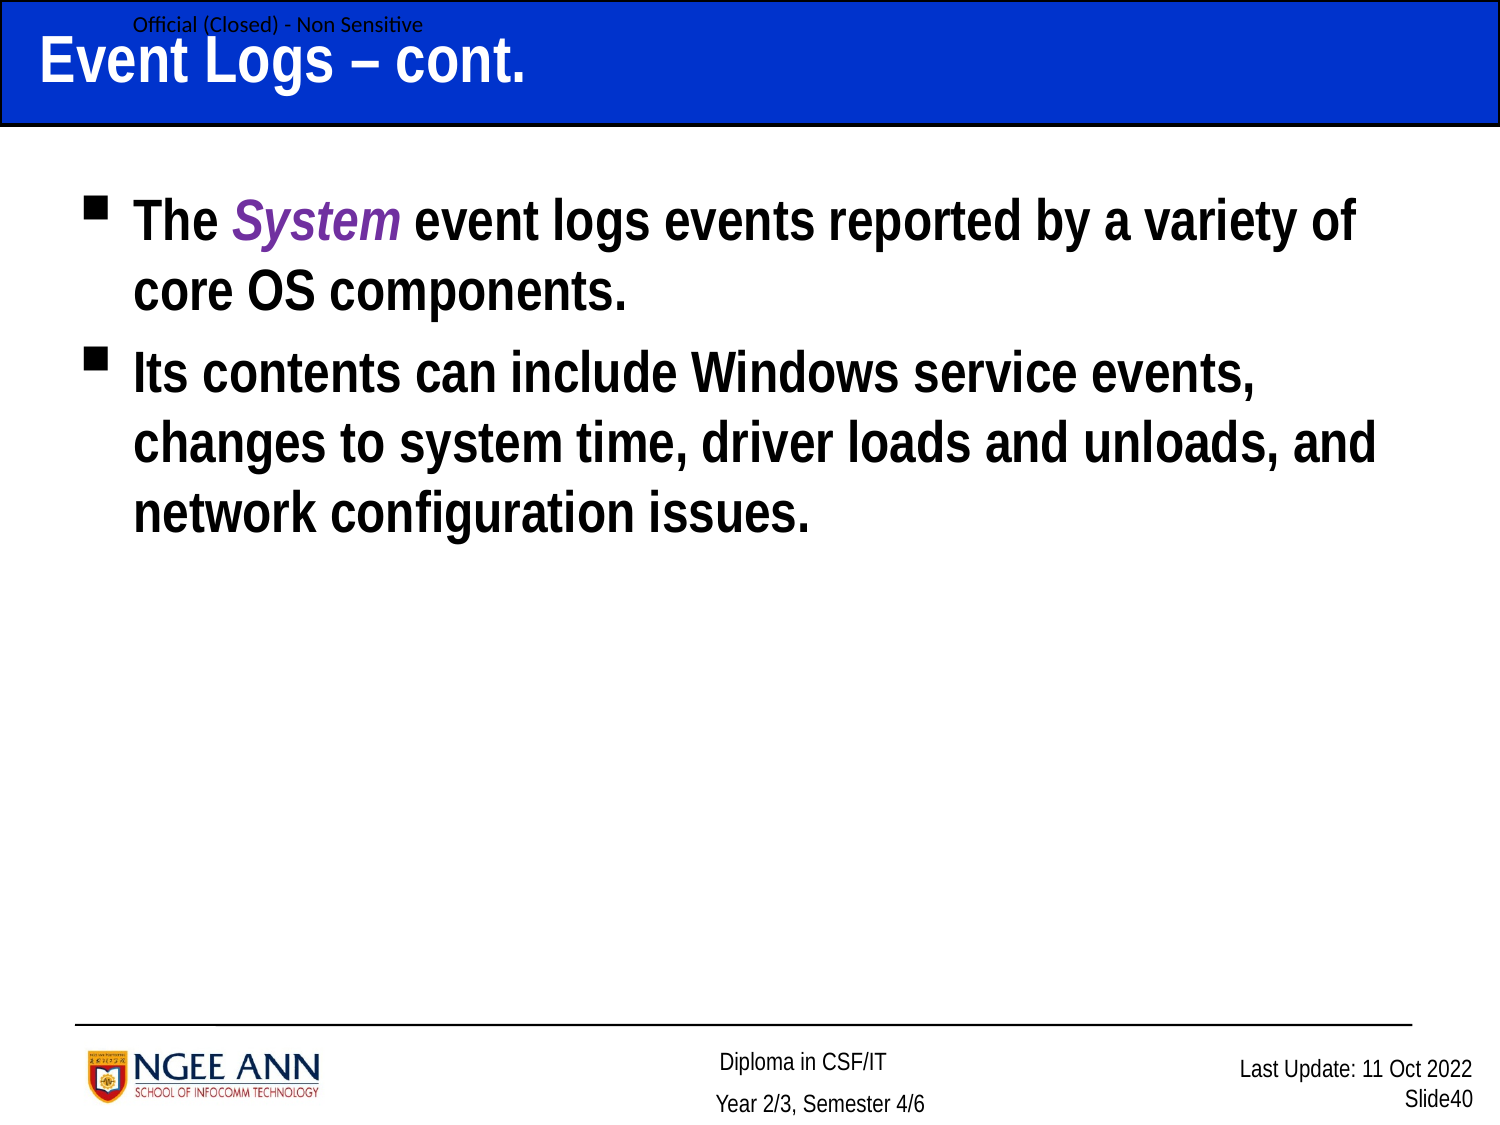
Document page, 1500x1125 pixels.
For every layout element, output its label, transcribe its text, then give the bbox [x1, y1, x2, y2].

list The System event logs events reported by a variety of core OS components. Its contents can include Windows service events, changes to system time, driver loads and unloads, and network configuration issues. [62, 174, 1401, 1026]
picture [62, 1028, 344, 1125]
title Event Logs – cont. [23, 0, 1500, 115]
